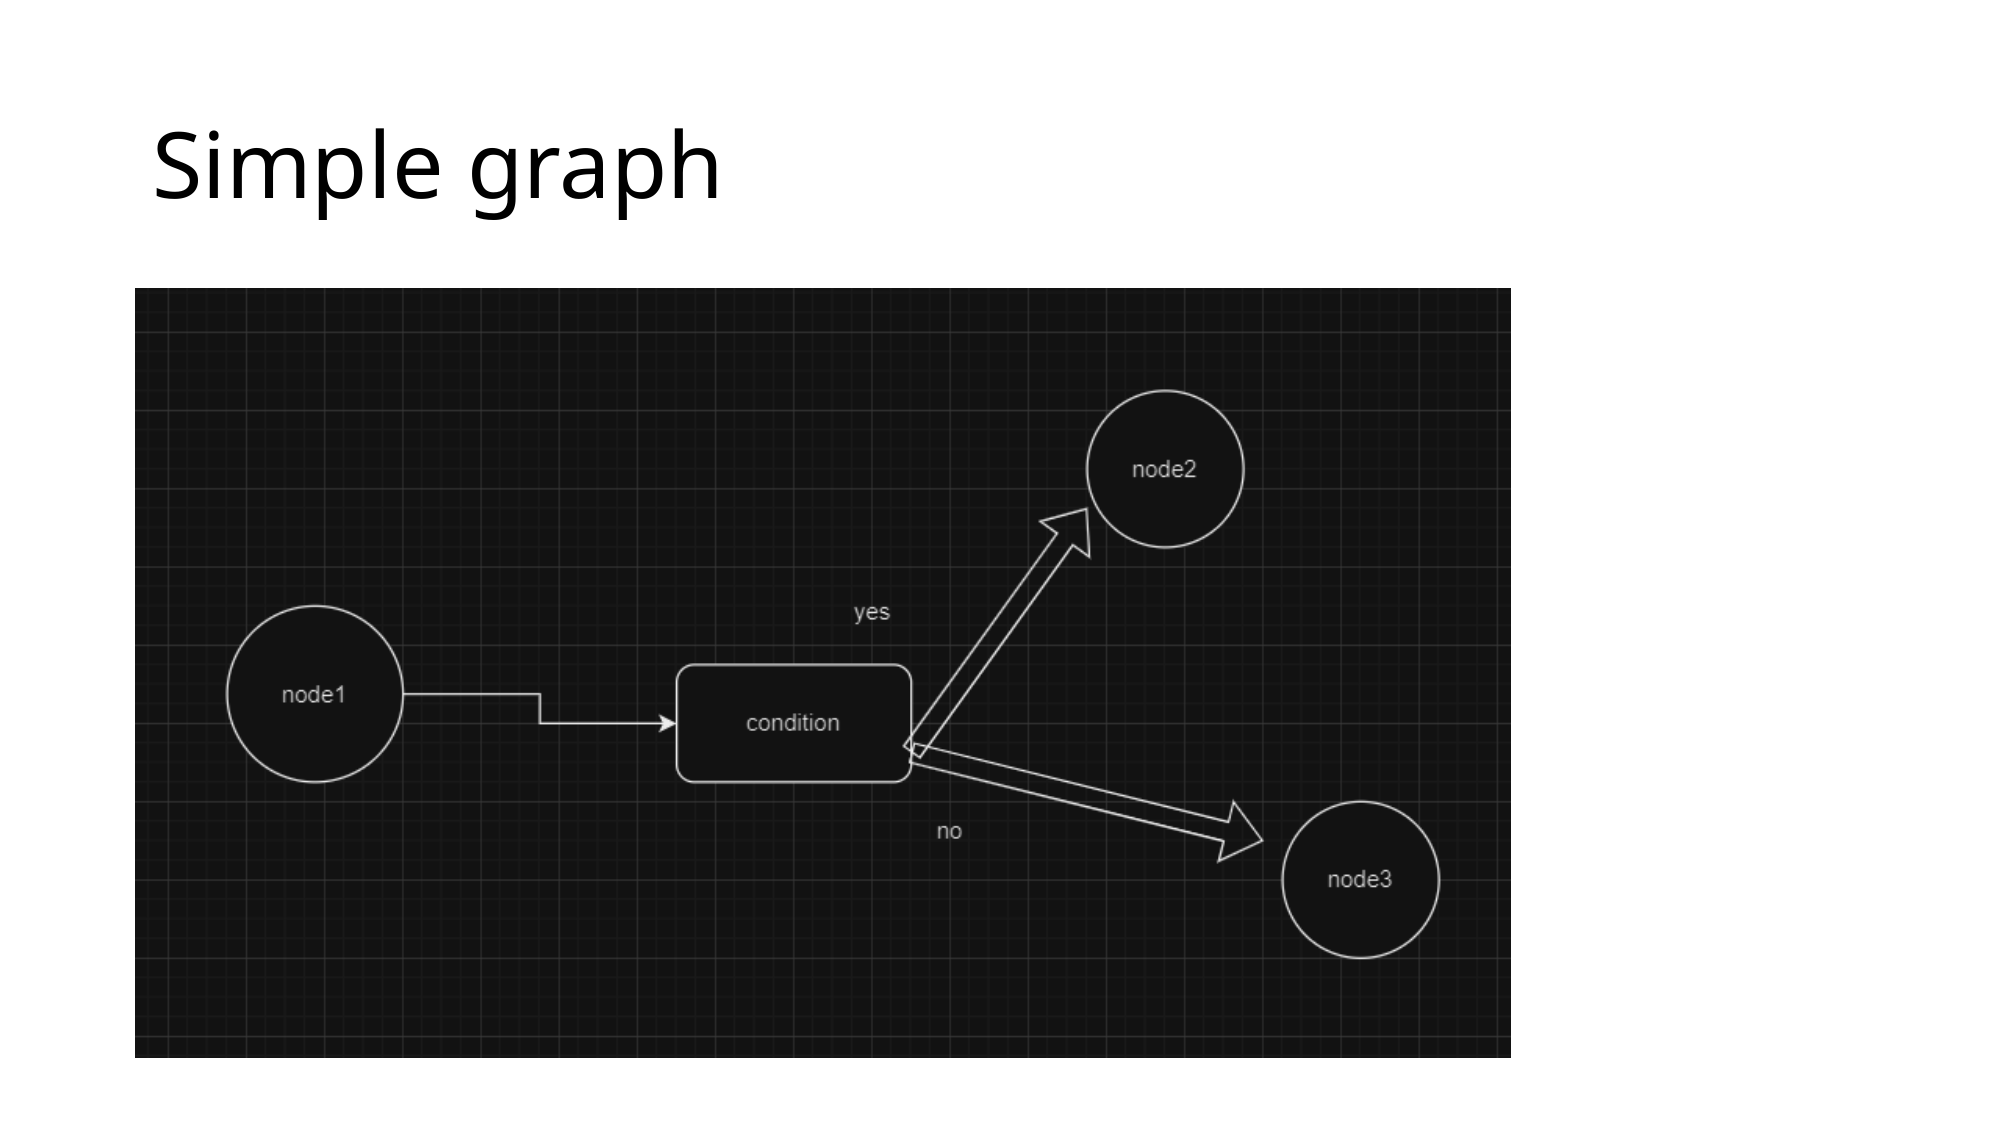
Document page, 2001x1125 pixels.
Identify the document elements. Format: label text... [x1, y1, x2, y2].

picture [135, 288, 1511, 1058]
title Simple graph [137, 59, 1863, 278]
